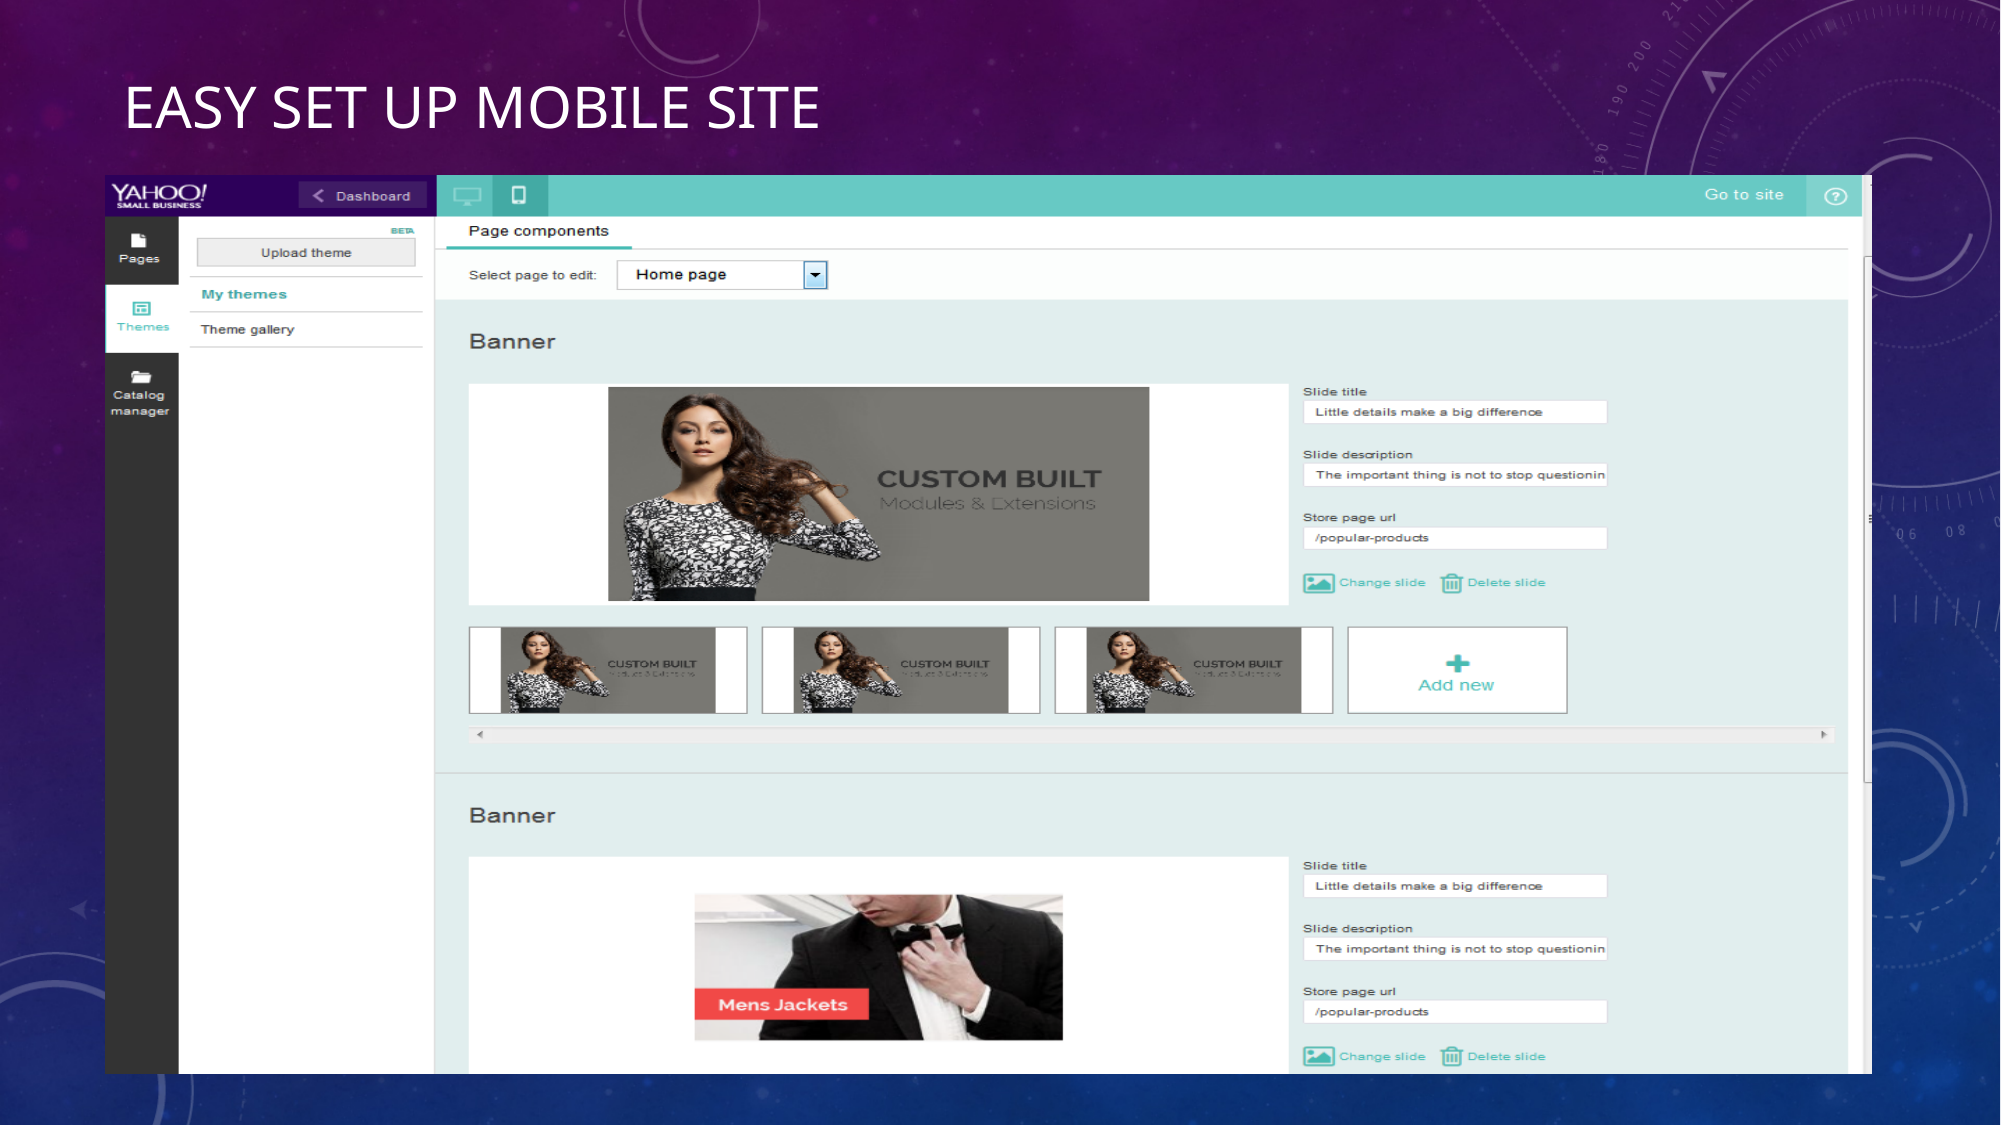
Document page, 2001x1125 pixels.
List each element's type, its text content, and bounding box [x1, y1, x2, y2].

picture [0, 0, 2001, 1125]
title Easy set up mobile site [108, 63, 1771, 148]
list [104, 175, 1873, 1074]
